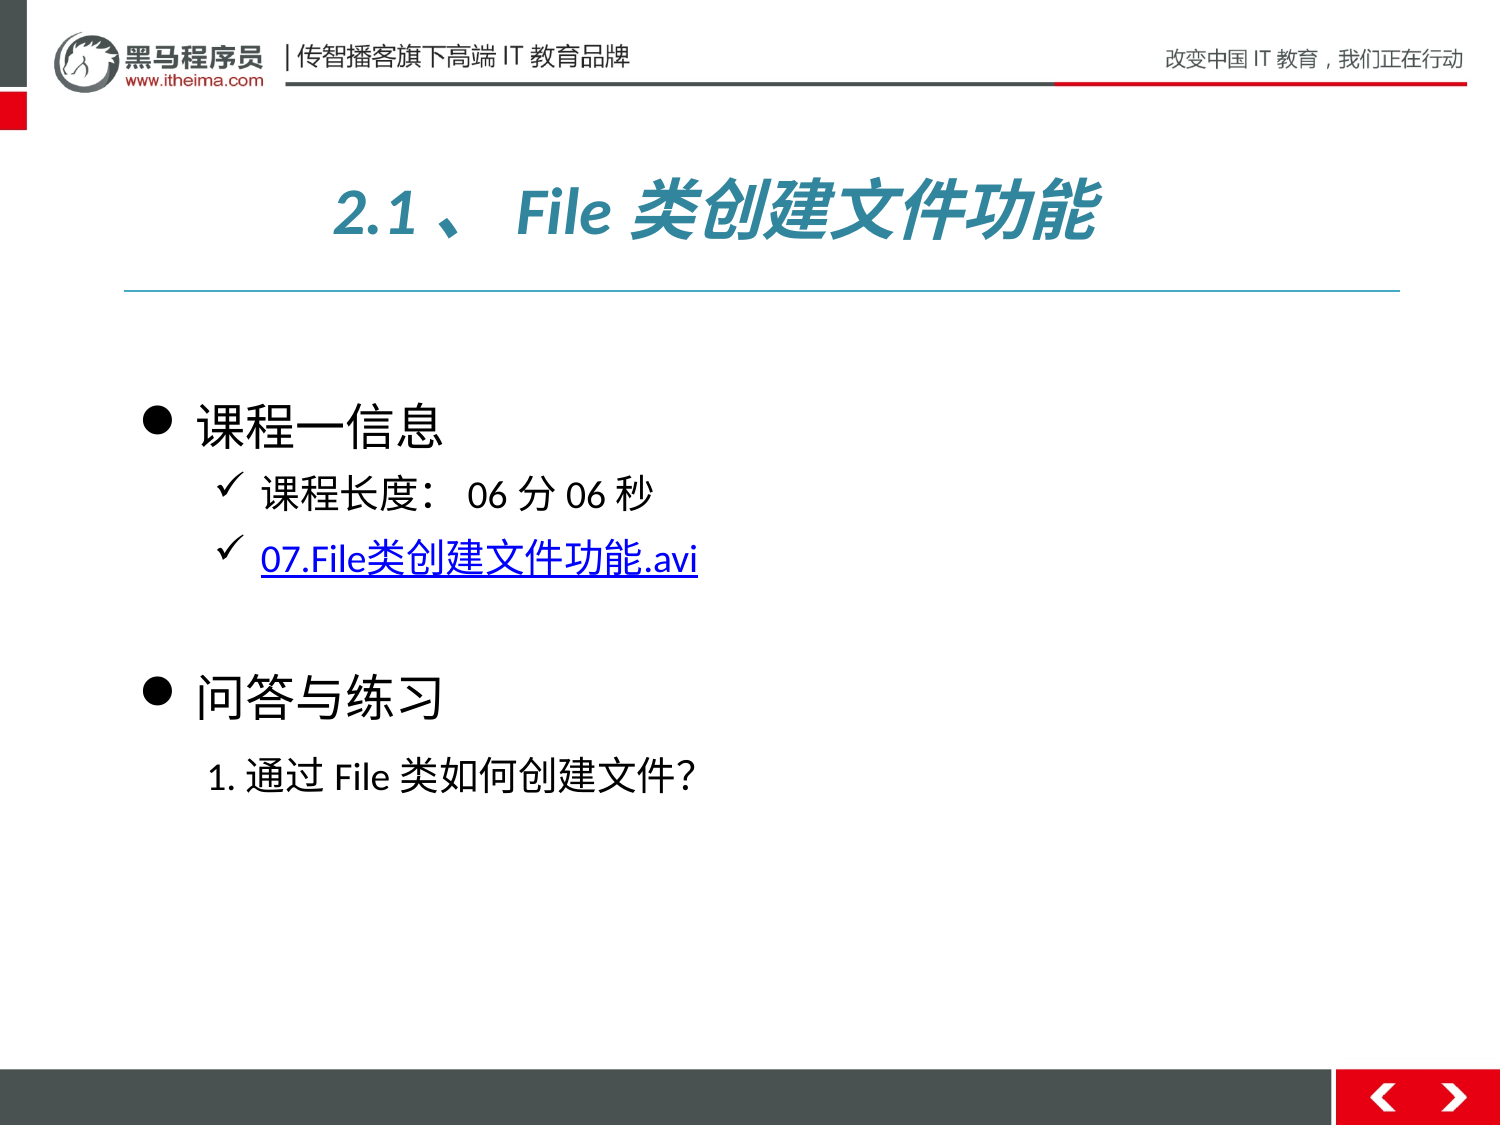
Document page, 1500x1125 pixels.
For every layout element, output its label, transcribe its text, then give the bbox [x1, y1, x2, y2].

title 2.1、File类创建文件功能 [76, 160, 1351, 409]
text_box 课程一信息 课程长度：06分06秒 07.File类创建文件功能.avi 问答与练习 1.通过File类如何创建文件？ [123, 315, 1387, 1024]
picture [0, 0, 1500, 1125]
